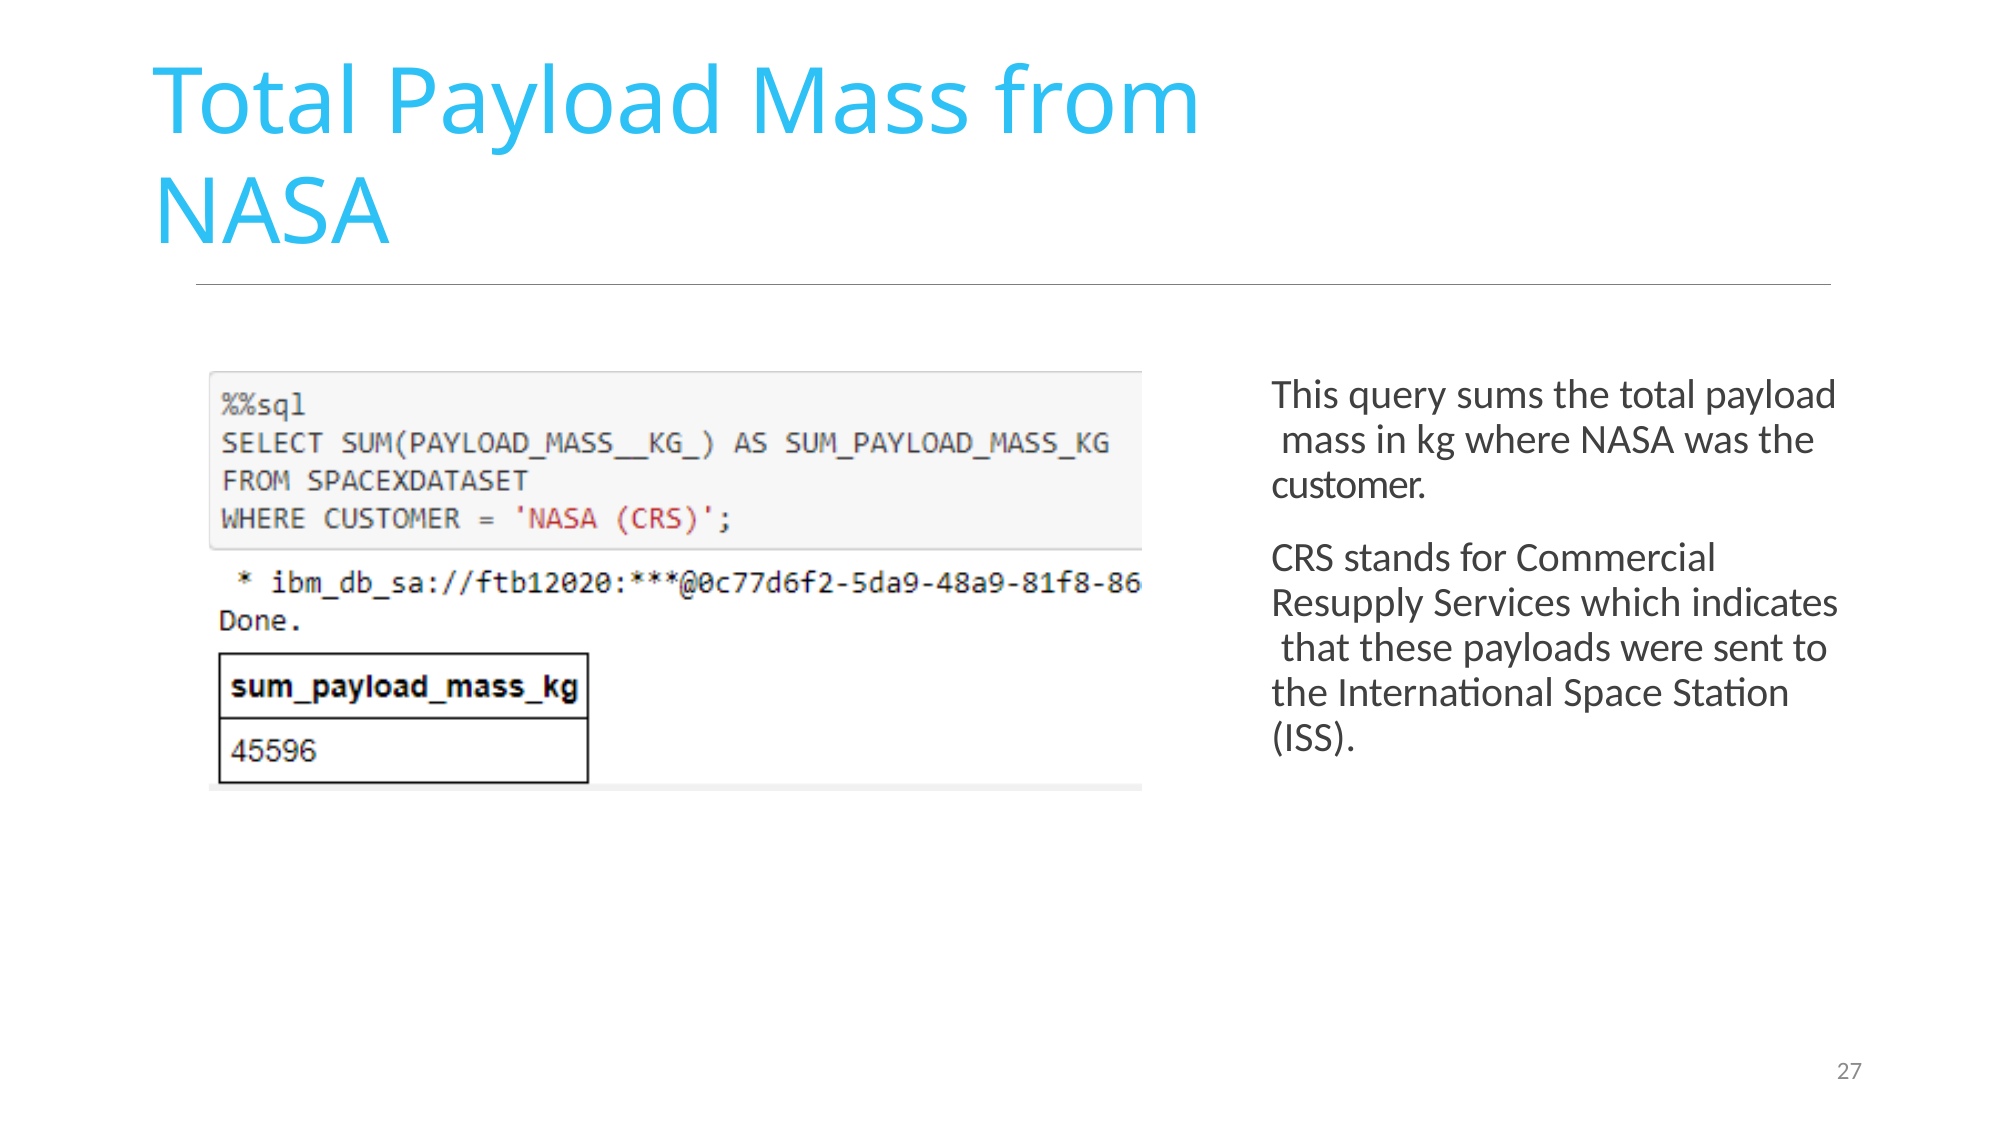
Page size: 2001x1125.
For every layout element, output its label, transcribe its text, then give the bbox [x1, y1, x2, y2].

title Total Payload Mass from NASA [150, 40, 1322, 263]
text_box This query sums the total payload mass in kg where NASA was the customer. CRS stands for Commercial Resupply Services which indicates that these payloads were sent to the International Space Station (ISS). [1269, 364, 1842, 761]
text_box [208, 371, 1142, 791]
slide_number 27 [1412, 746, 1863, 1125]
